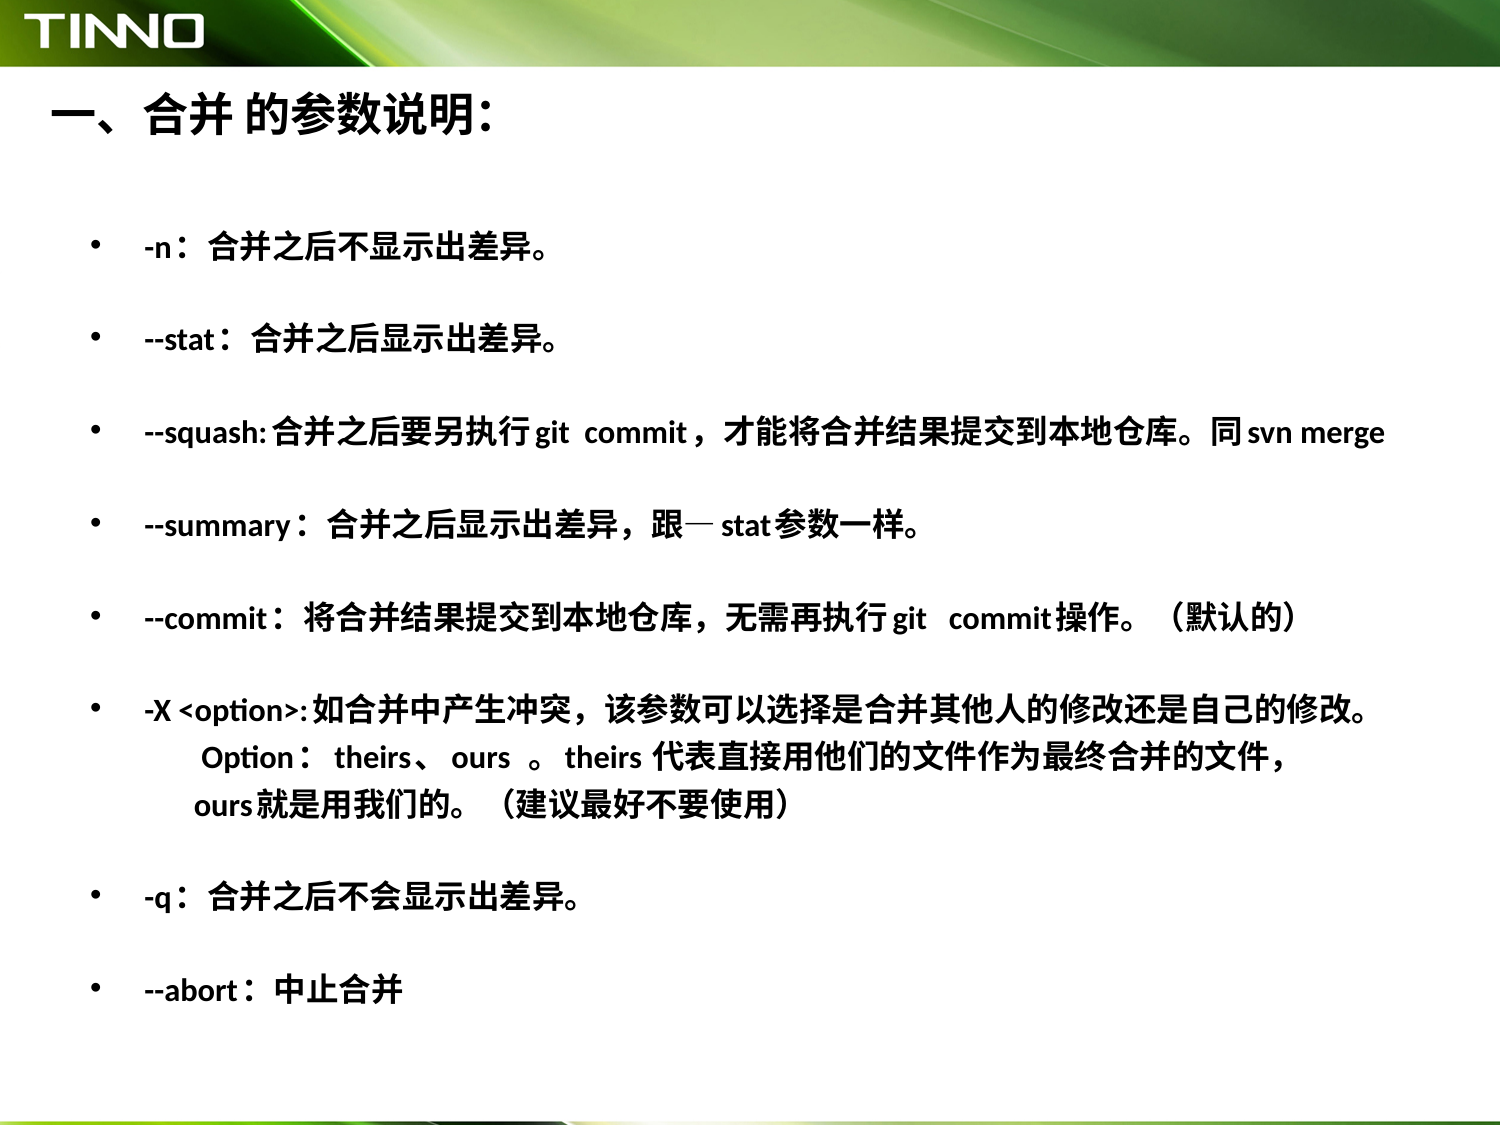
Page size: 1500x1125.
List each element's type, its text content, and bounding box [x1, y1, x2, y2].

title 一、合并 的参数说明： [35, 70, 1414, 153]
list -n：合并之后不显示出差异。 --stat：合并之后显示出差异。 --squash:合并之后要另执行git commit，才能将合并结果提交到本地仓库。同svn merge --summary：合并之后显示出差异，跟—stat参数一样。 --commit：将合并结果提交到本地仓库，无需再执行git commit操作。（默认的） -X <option>:如合并中产生冲突，该参数可以选择是合并其他人的修改还是自己的修改。 Option：theirs、ours 。theirs 代表直接用他们的文件作为最终合并的文件， ours就是用我们的。（建议最好不要使用） -q：合并之后不会显示出差异。 --abort：中止合并 [75, 164, 1425, 1055]
picture [0, 0, 1500, 1125]
